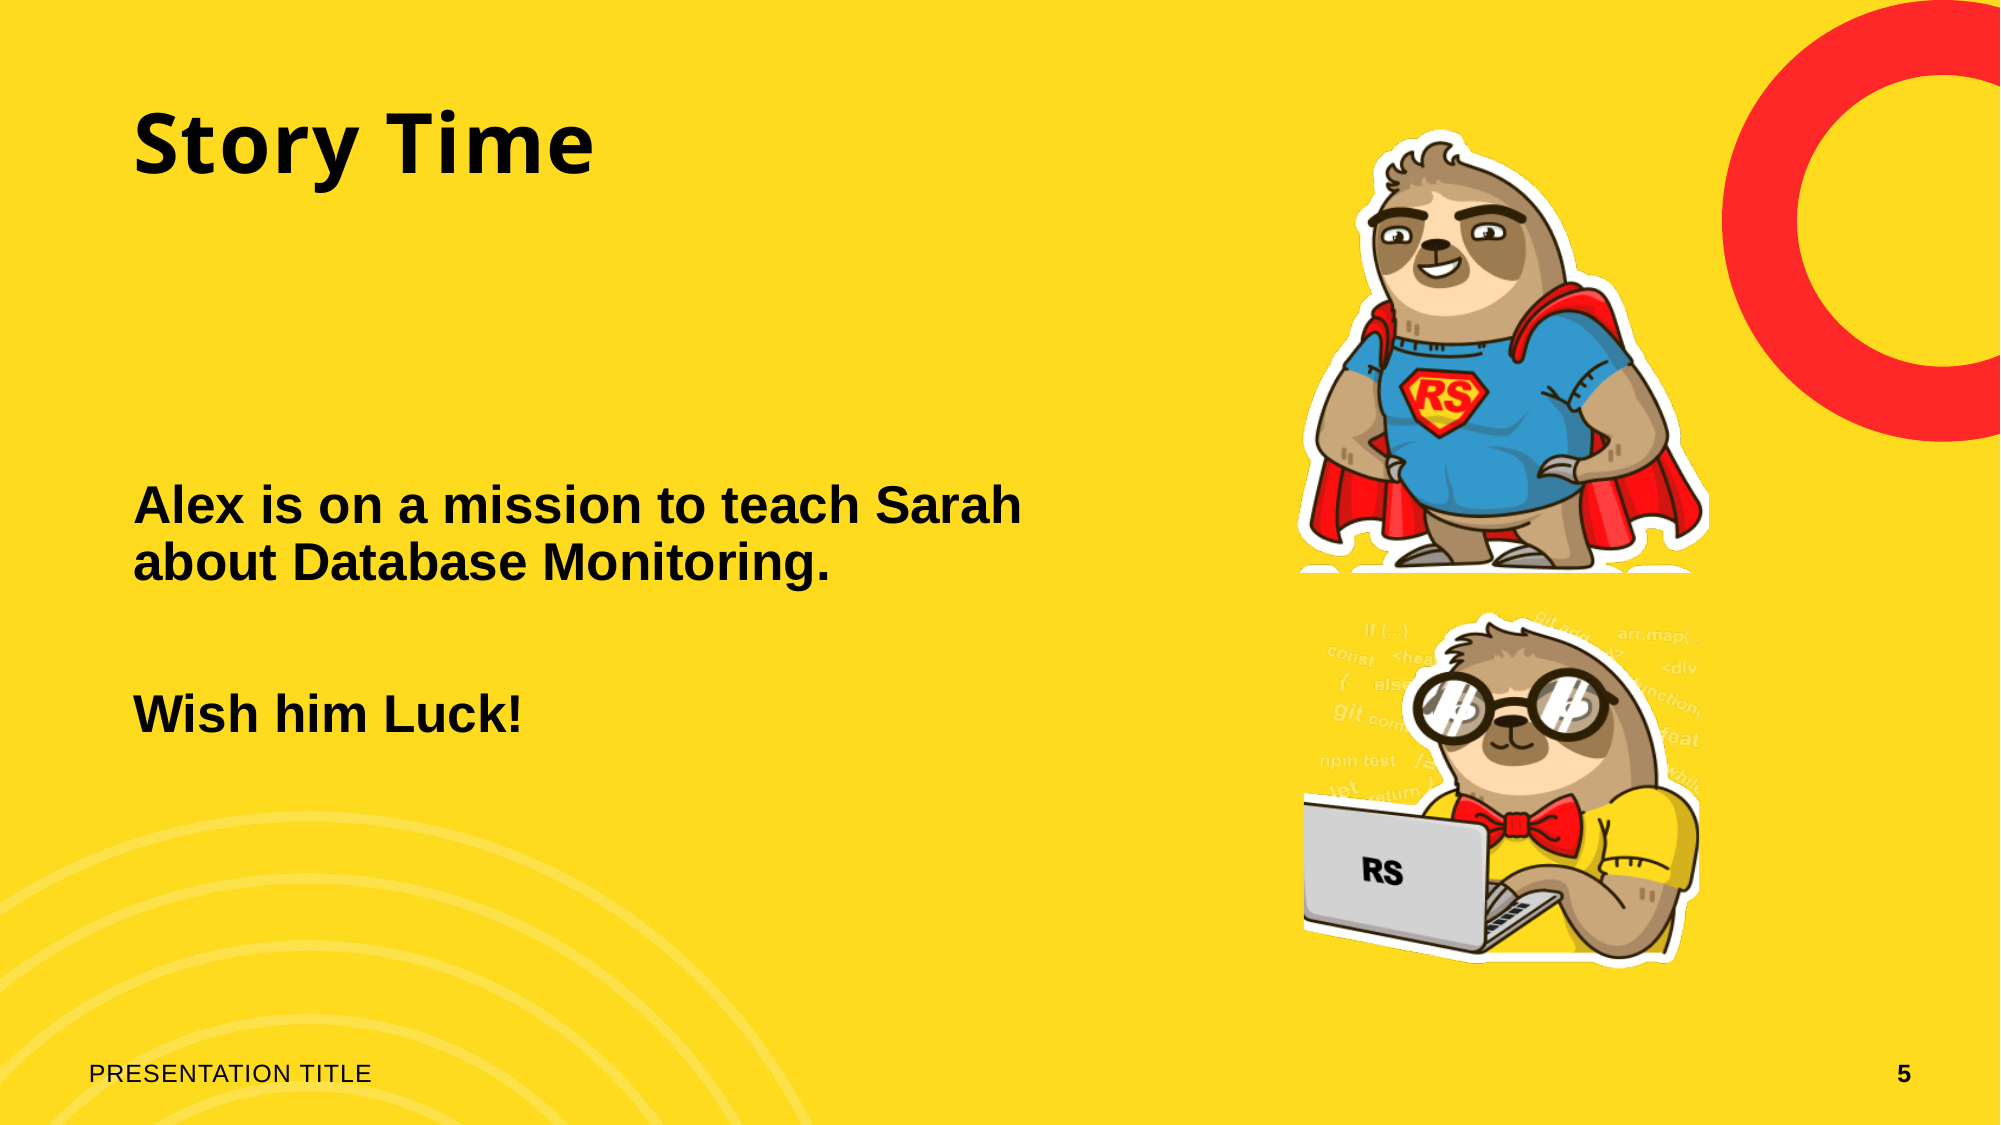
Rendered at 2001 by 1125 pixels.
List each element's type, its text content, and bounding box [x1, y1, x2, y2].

picture [0, 811, 871, 1125]
slide_number 5 [1461, 1042, 1912, 1103]
footer PRESENTATION TITLE [88, 1042, 813, 1103]
list Alex is on a mission to teach Sarah about Database Monitoring. Wish him Luck! [133, 477, 1107, 748]
title Story Time [133, 102, 1000, 260]
picture [1294, 118, 1709, 573]
picture [1303, 612, 1700, 969]
